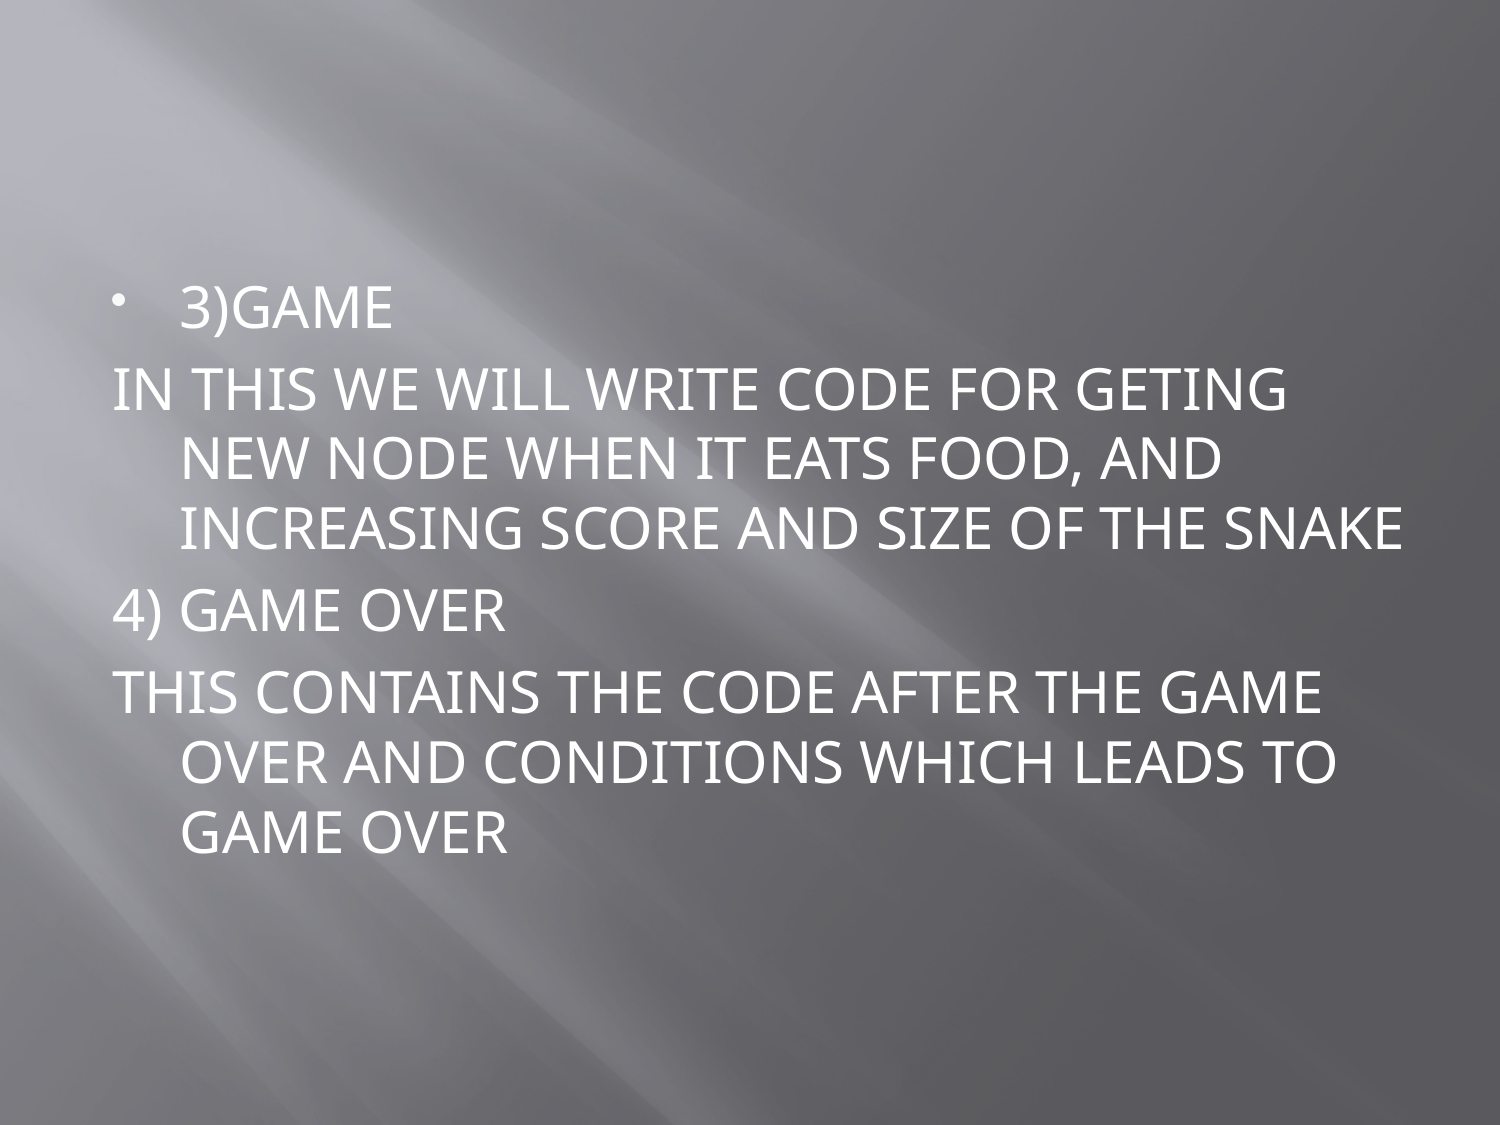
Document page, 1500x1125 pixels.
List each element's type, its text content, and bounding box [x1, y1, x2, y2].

list 3)GAME IN THIS WE WILL WRITE CODE FOR GETING NEW NODE WHEN IT EATS FOOD, AND INCREASING SCORE AND SIZE OF THE SNAKE 4) GAME OVER THIS CONTAINS THE CODE AFTER THE GAME OVER AND CONDITIONS WHICH LEADS TO GAME OVER [75, 262, 1425, 1035]
